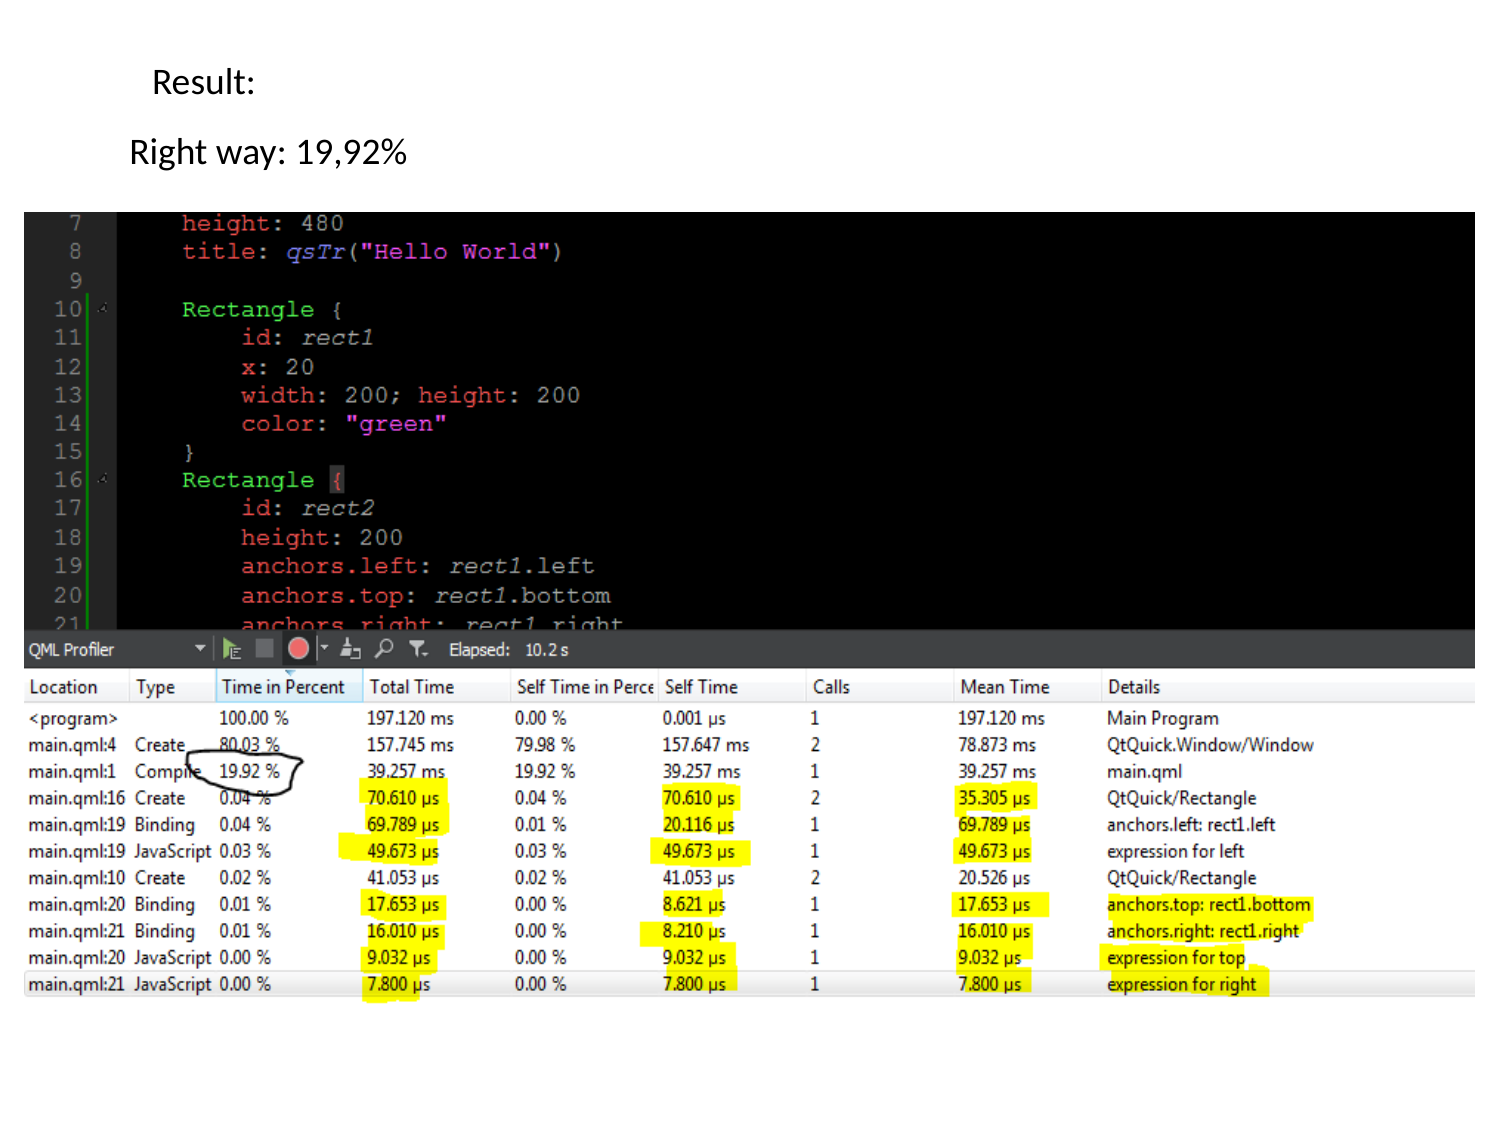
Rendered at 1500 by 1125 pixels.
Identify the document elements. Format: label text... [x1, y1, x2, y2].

text_box Result: [137, 49, 875, 110]
text_box Right way: 19,92% [114, 119, 423, 180]
picture [24, 212, 1476, 1019]
